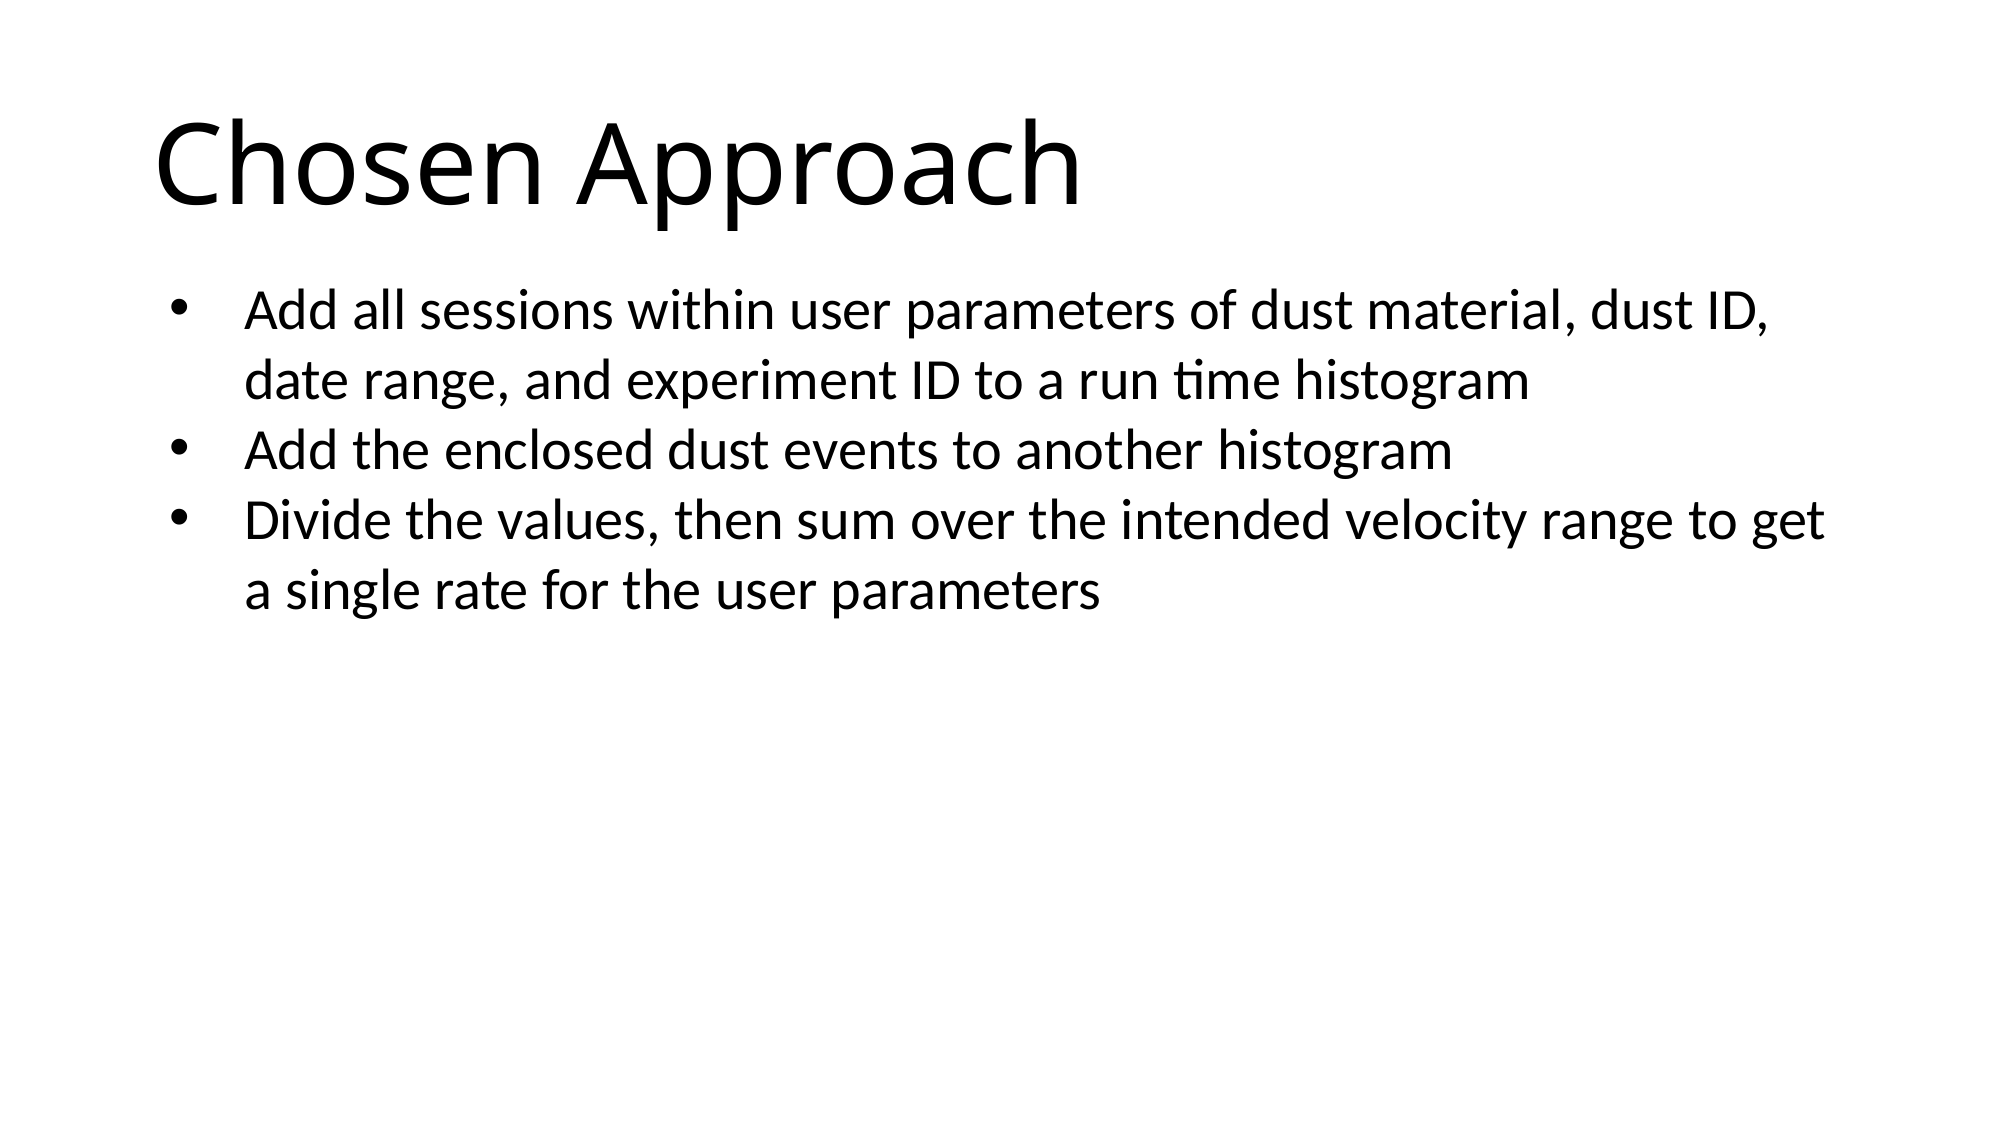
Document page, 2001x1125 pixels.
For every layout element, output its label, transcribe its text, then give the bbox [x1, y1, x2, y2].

title Chosen Approach [137, 59, 1863, 278]
text_box Add all sessions within user parameters of dust material, dust ID, date range, and experiment ID to a run time histogram Add the enclosed dust events to another histogram Divide the values, then sum over the intended velocity range to get a single rate for the user parameters [154, 264, 1863, 699]
